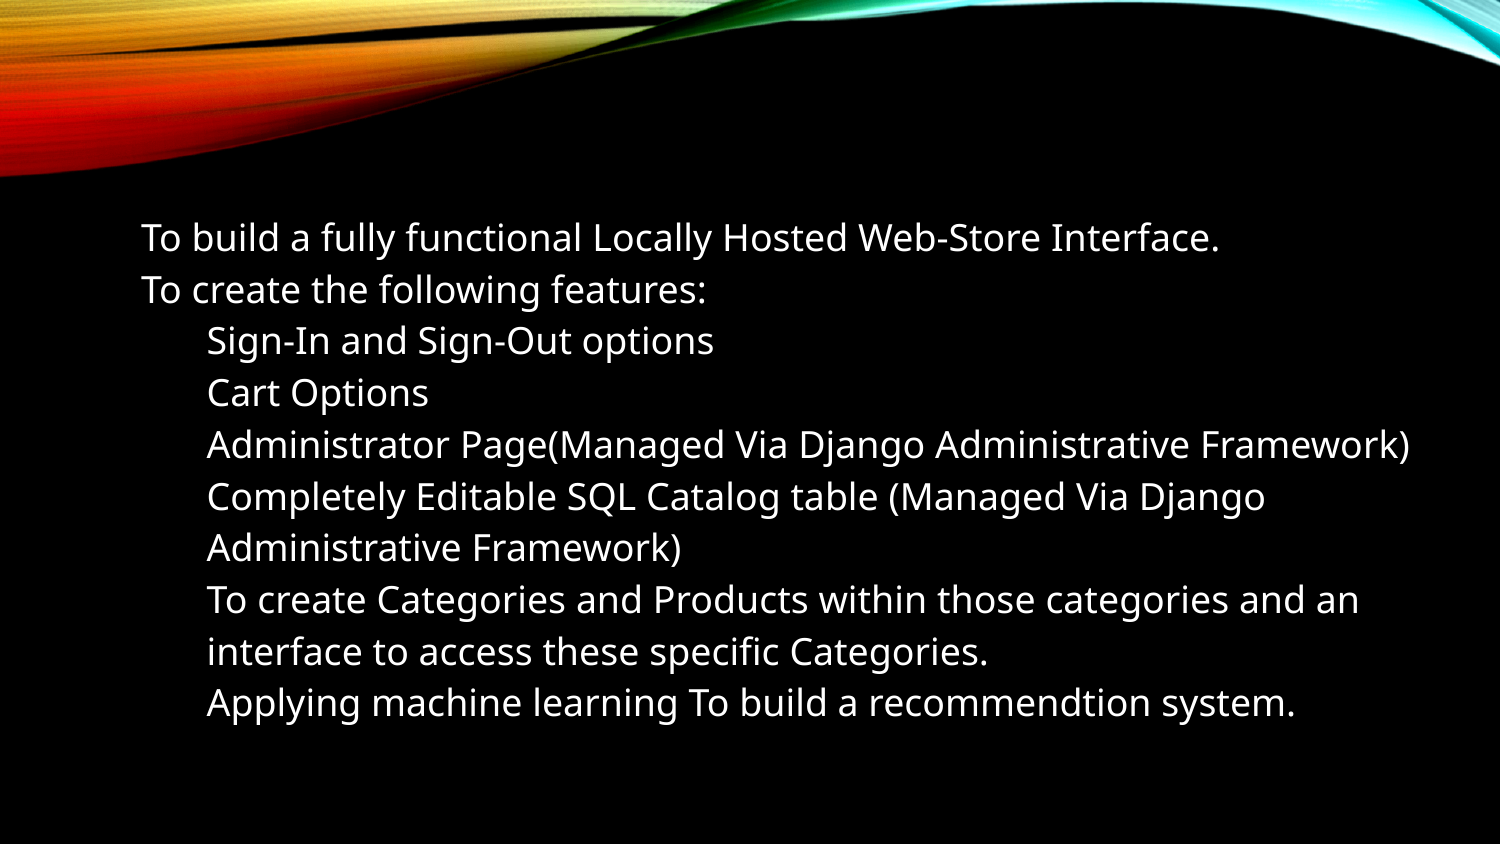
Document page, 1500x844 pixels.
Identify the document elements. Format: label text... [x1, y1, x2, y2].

picture [0, 0, 1500, 178]
text_box To build a fully functional Locally Hosted Web-Store Interface. To create the following features: Sign-In and Sign-Out options Cart Options Administrator Page(Managed Via Django Administrative Framework) Completely Editable SQL Catalog table (Managed Via Django Administrative Framework) To create Categories and Products within those categories and an interface to access these specific Categories. Applying machine learning To build a recommendtion system. [51, 192, 1449, 750]
text_box Objectives [51, 72, 1449, 174]
